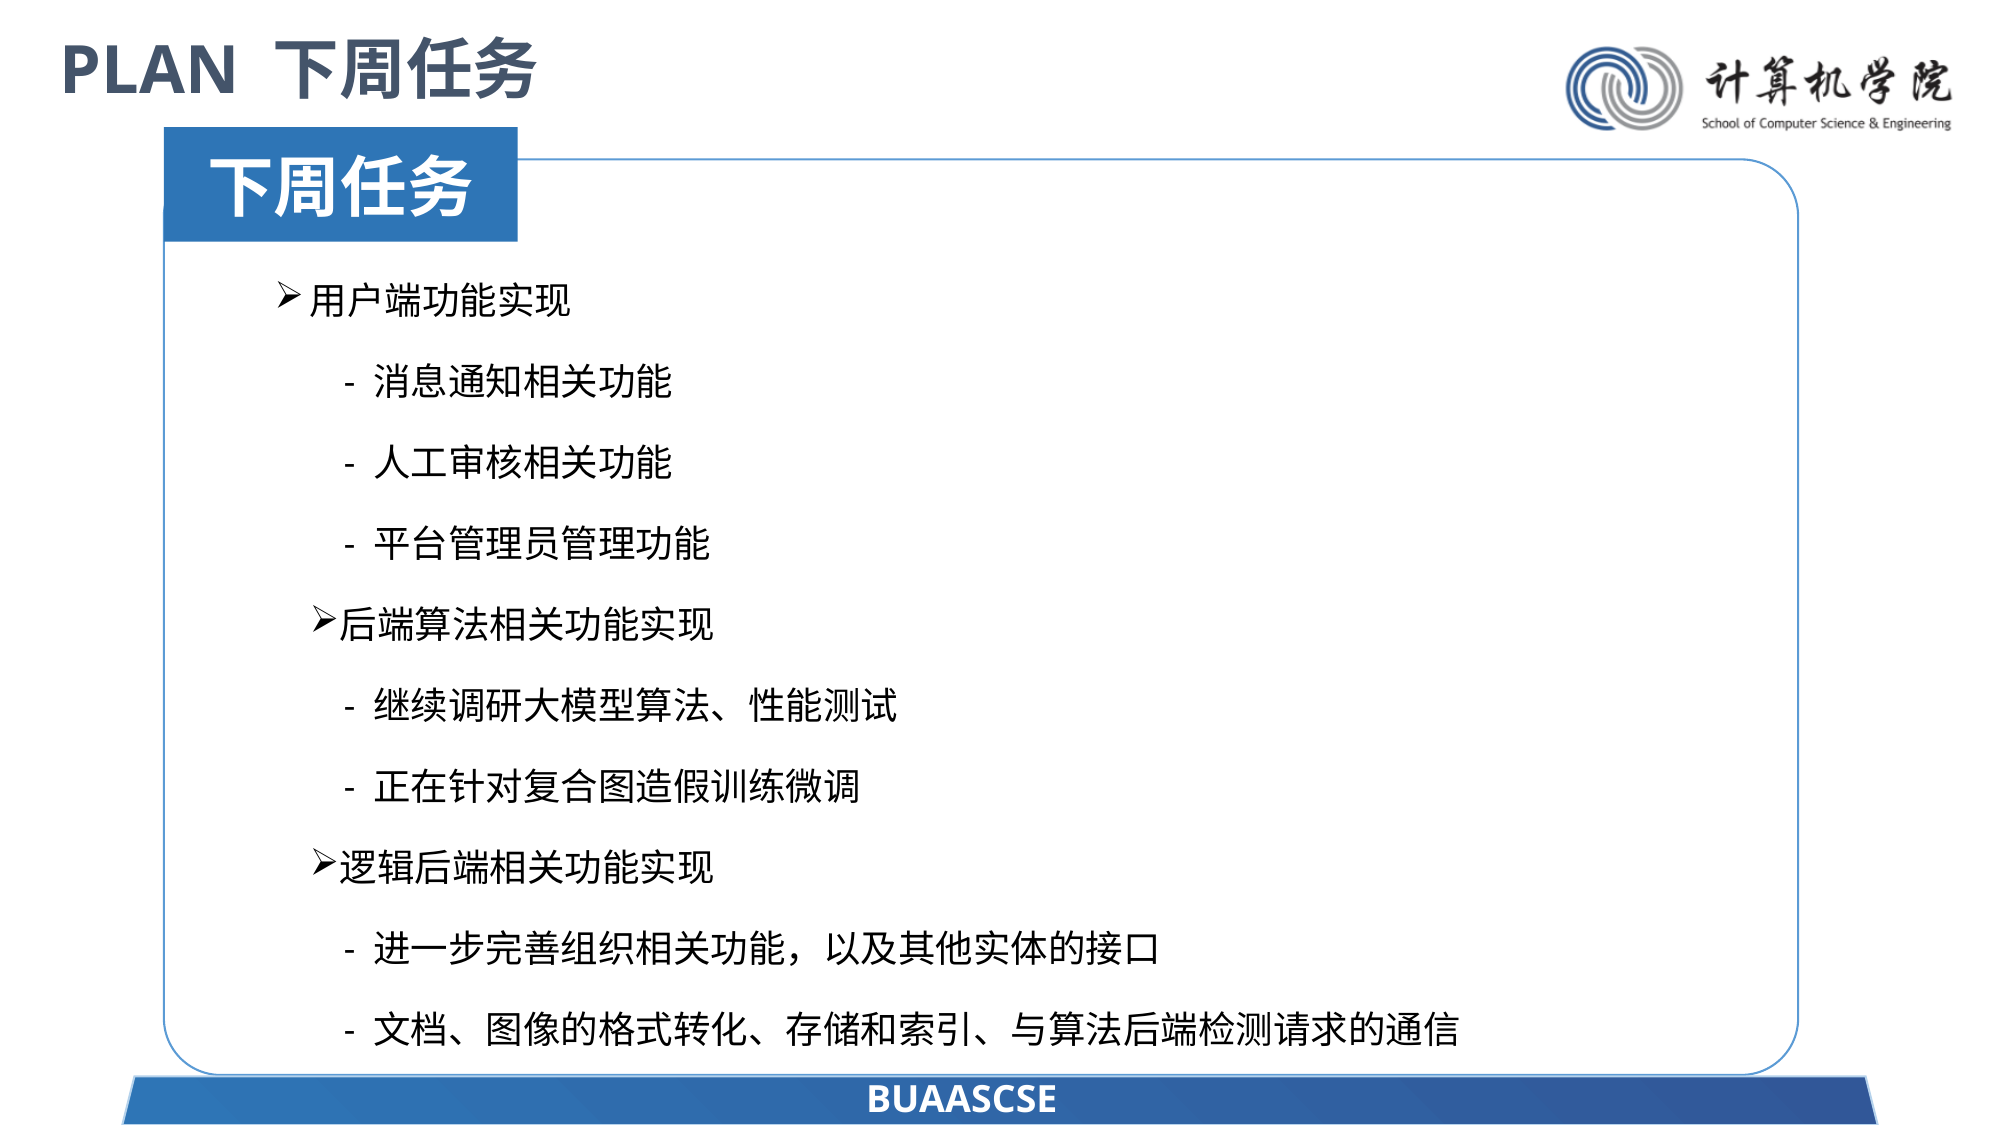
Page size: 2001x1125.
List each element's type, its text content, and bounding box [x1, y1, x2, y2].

text_box [1149, 1075, 1879, 1125]
picture [1556, 39, 1963, 140]
text_box 用户端功能实现 - 消息通知相关功能 - 人工审核相关功能 - 平台管理员管理功能 后端算法相关功能实现 - 继续调研大模型算法、性能测试 - 正在针对复合图造假训练微调 逻辑后端相关功能实现 - 进一步完善组织相关功能，以及其他实体的接口 - 文档、图像的格式转化、存储和索引、与算法后端检测请求的通信 [248, 233, 1827, 1080]
text_box PLAN 下周任务 [44, 19, 905, 115]
text_box BUAASCSE [851, 1080, 1149, 1125]
text_box [121, 1075, 851, 1125]
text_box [163, 127, 1799, 1075]
